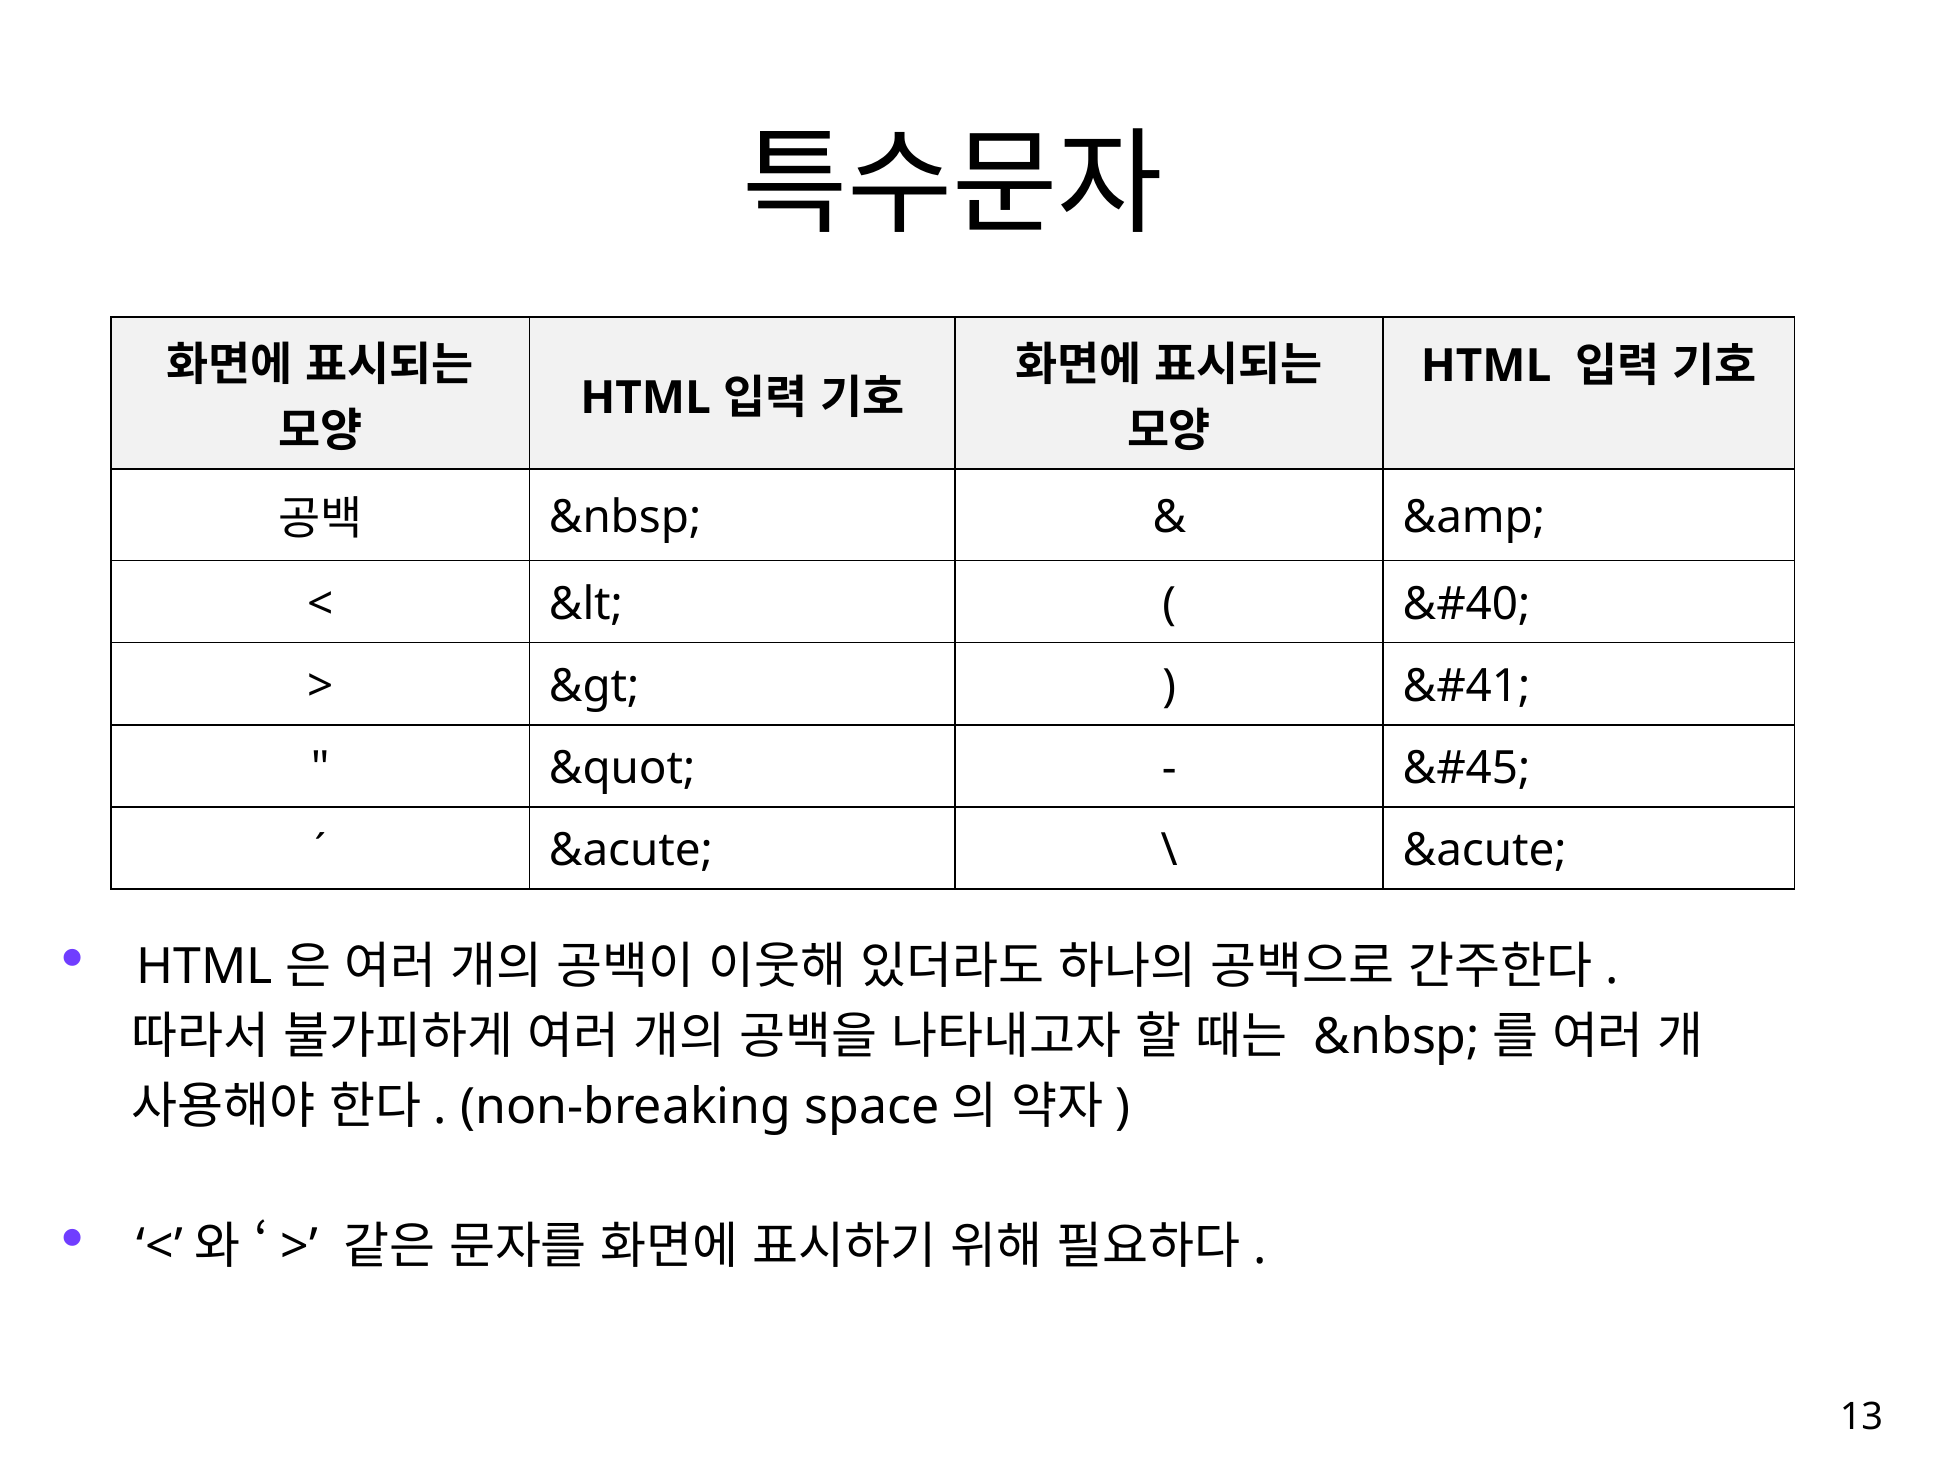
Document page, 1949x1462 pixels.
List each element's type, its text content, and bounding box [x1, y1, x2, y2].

table_cell &#41; [1384, 643, 1794, 724]
table_cell < [112, 561, 529, 642]
table_cell \ [956, 808, 1382, 888]
table_cell &lt; [530, 561, 954, 642]
table_cell ( [956, 561, 1382, 642]
table_cell ´ [112, 808, 529, 888]
table_cell &#45; [1384, 726, 1794, 806]
list HTML은 여러 개의 공백이 이웃해 있더라도 하나의 공백으로 간주한다. 따라서 불가피하게 여러 개의 공백을 나타내고자 할 때는 &nbsp;를 여러 개 사용해야 한다. (non-breaking space의 약자) ‘<’와 ‘>’ 같은 문자를 화면에 표시하기 위해 필요하다. [48, 926, 1897, 1343]
table_cell > [112, 643, 529, 724]
table_cell &amp; [1384, 470, 1794, 560]
table_cell 공백 [112, 470, 529, 560]
table_cell &acute; [1384, 808, 1794, 888]
table_cell &nbsp; [530, 470, 954, 560]
table_cell &quot; [530, 726, 954, 806]
table_cell &gt; [530, 643, 954, 724]
table_cell & [956, 470, 1382, 560]
table_cell - [956, 726, 1382, 806]
slide_number 13 [1496, 1372, 1899, 1462]
table_cell ) [956, 643, 1382, 724]
title 특수문자 [156, 92, 1749, 255]
table_header HTML입력 기호 [530, 318, 954, 468]
table_cell &#40; [1384, 561, 1794, 642]
table_cell &acute; [530, 808, 954, 888]
table_header 화면에 표시되는 모양 [956, 318, 1382, 468]
table_header HTML 입력 기호 [1384, 318, 1794, 468]
table_header 화면에 표시되는 모양 [112, 318, 529, 468]
table_cell " [112, 726, 529, 806]
